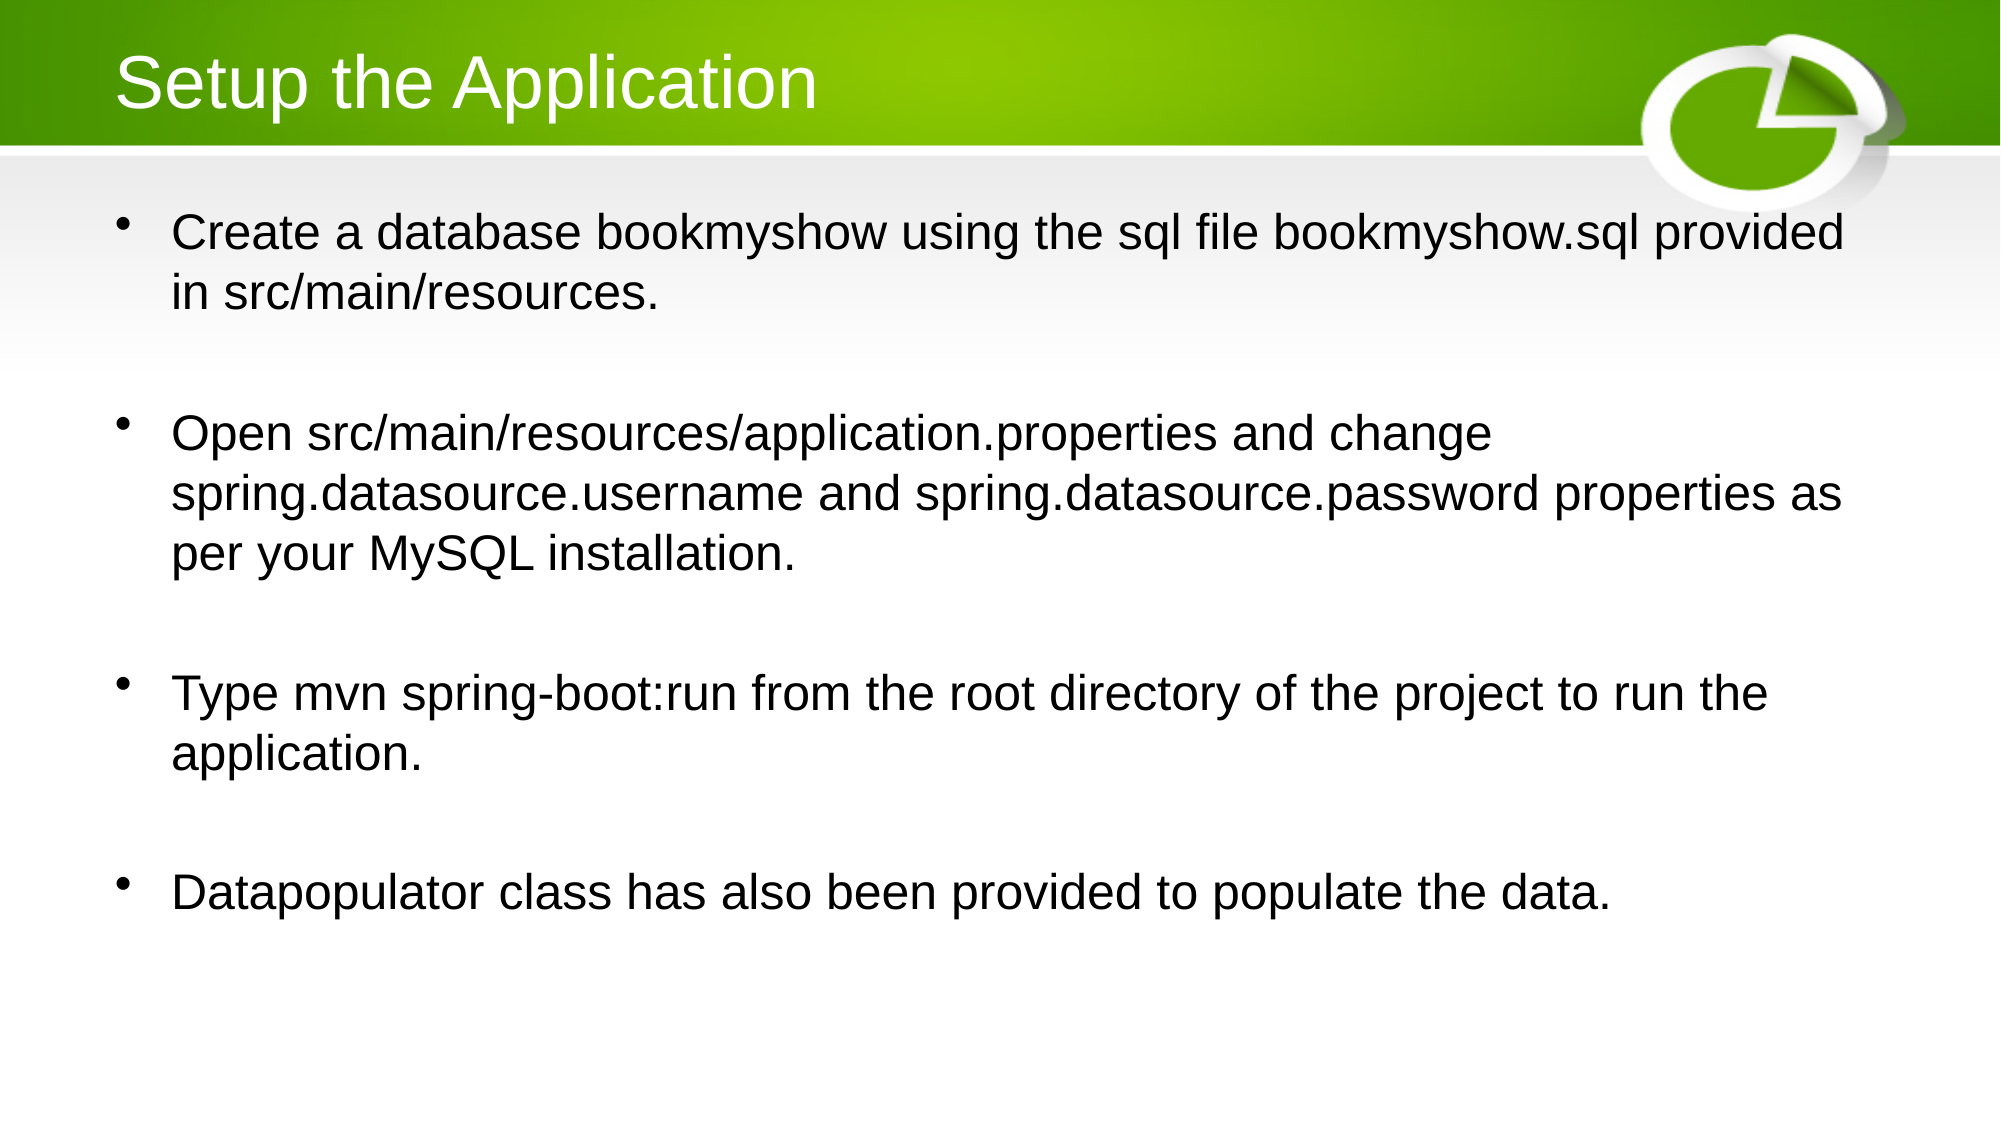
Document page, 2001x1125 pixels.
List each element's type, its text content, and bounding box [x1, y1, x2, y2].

list Create a database bookmyshow using the sql file bookmyshow.sql provided in src/main/resources. Open src/main/resources/application.properties and change spring.datasource.username and spring.datasource.password properties as per your MySQL installation. Type mvn spring-boot:run from the root directory of the project to run the application. Datapopulator class has also been provided to populate the data. [99, 192, 1901, 1006]
title Setup the Application [99, 30, 1901, 127]
picture [0, 0, 2001, 1125]
